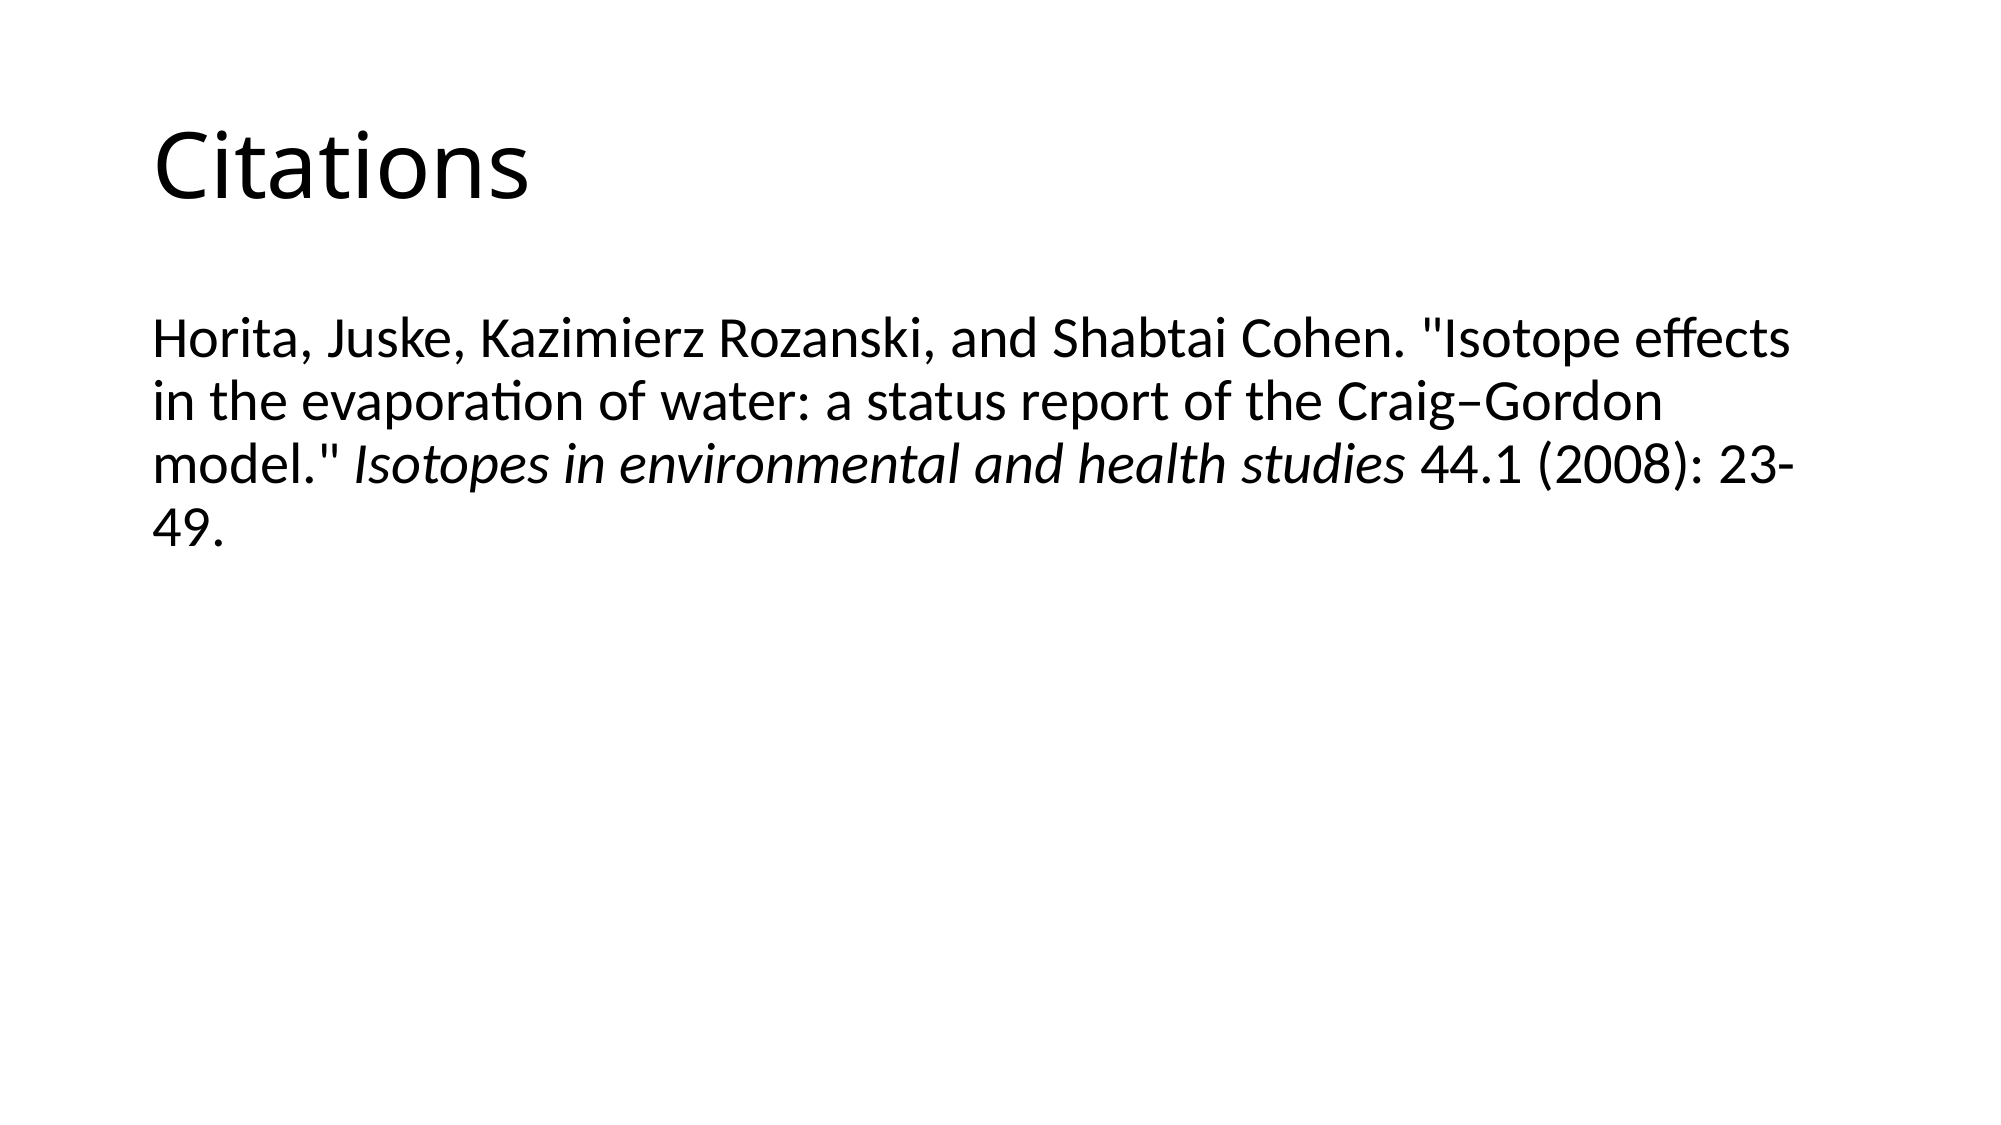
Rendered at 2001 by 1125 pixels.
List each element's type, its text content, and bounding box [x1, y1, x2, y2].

list Horita, Juske, Kazimierz Rozanski, and Shabtai Cohen. "Isotope effects in the evaporation of water: a status report of the Craig–Gordon model." Isotopes in environmental and health studies 44.1 (2008): 23-49. [137, 299, 1863, 1014]
title Citations [137, 59, 1863, 278]
